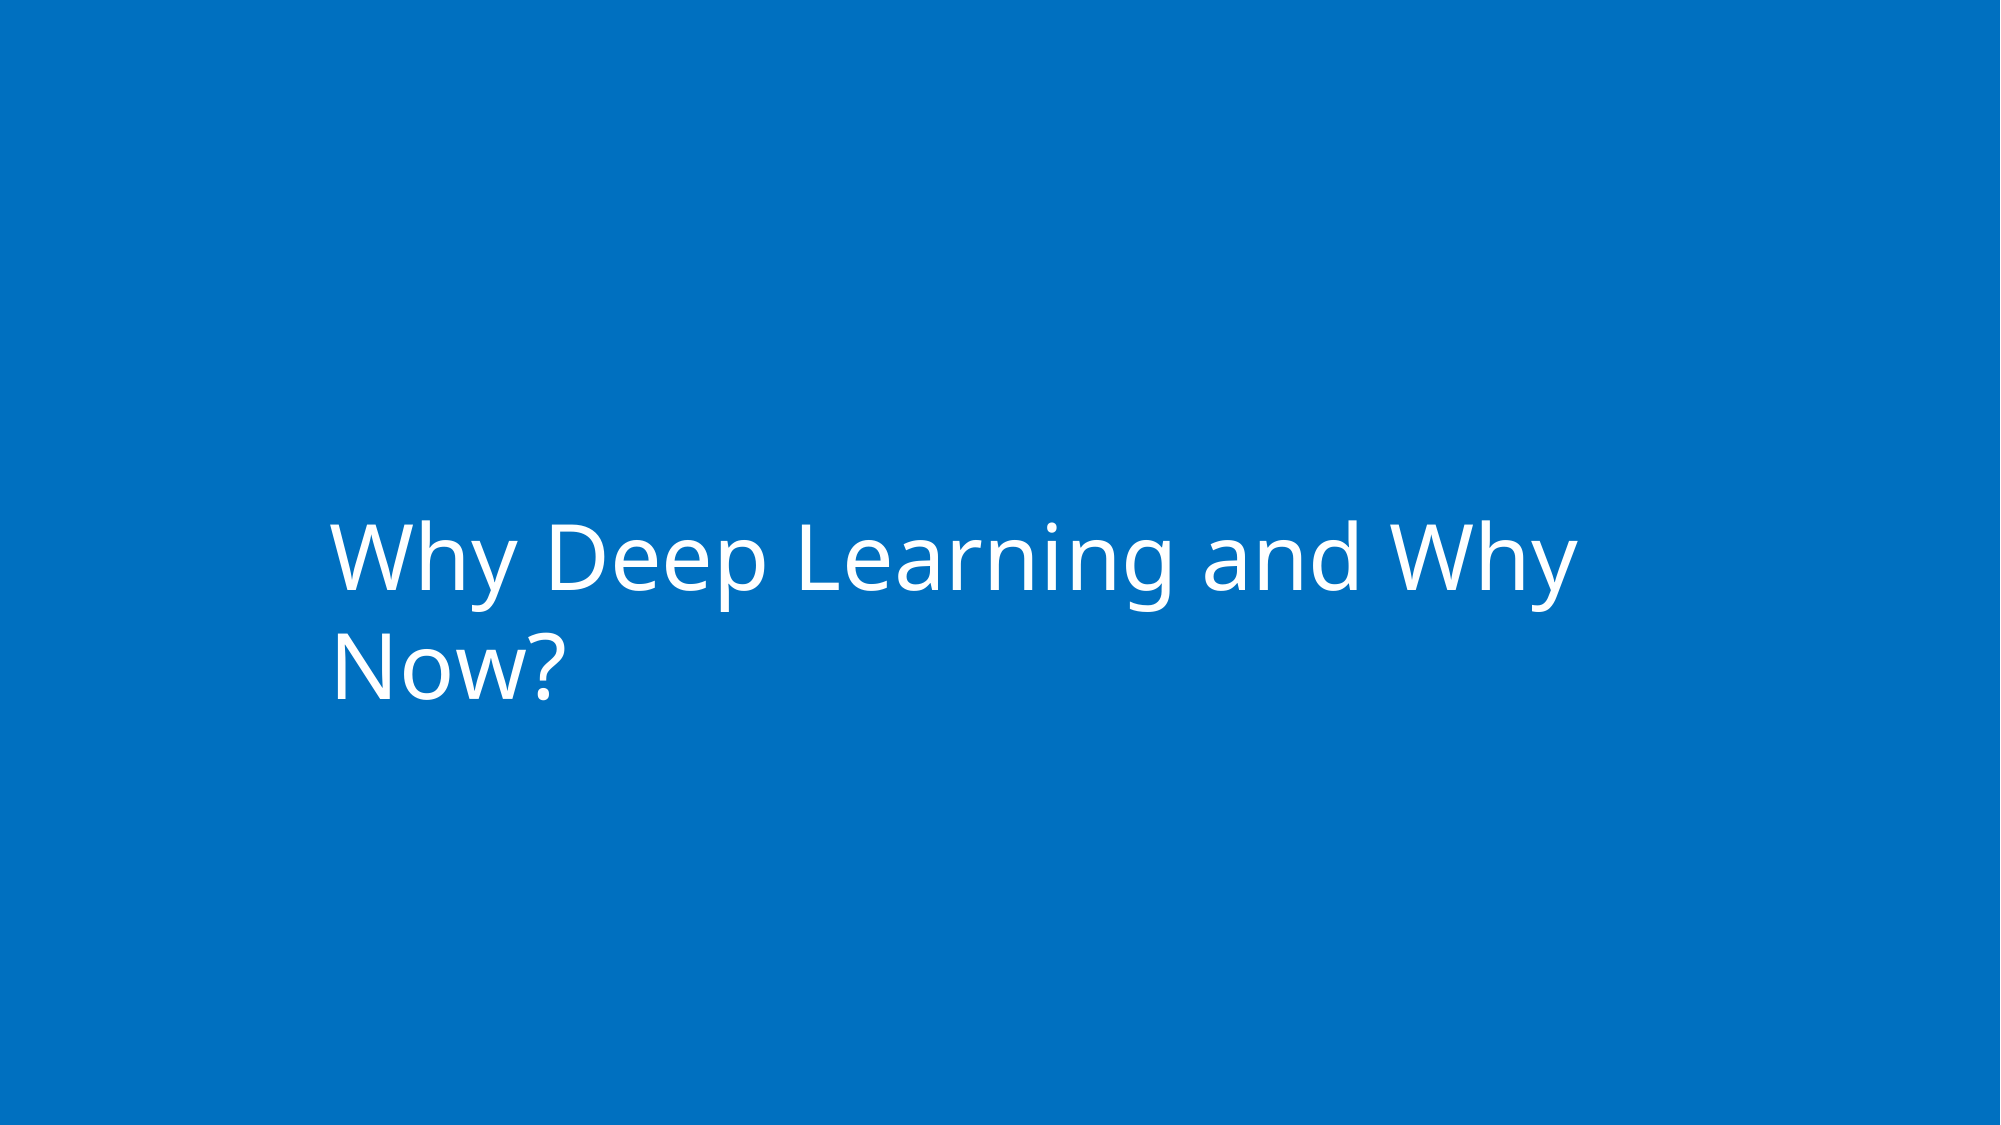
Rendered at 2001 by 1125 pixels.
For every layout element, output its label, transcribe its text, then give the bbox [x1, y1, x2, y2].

text_box Why Deep Learning and Why Now? [327, 498, 1673, 611]
